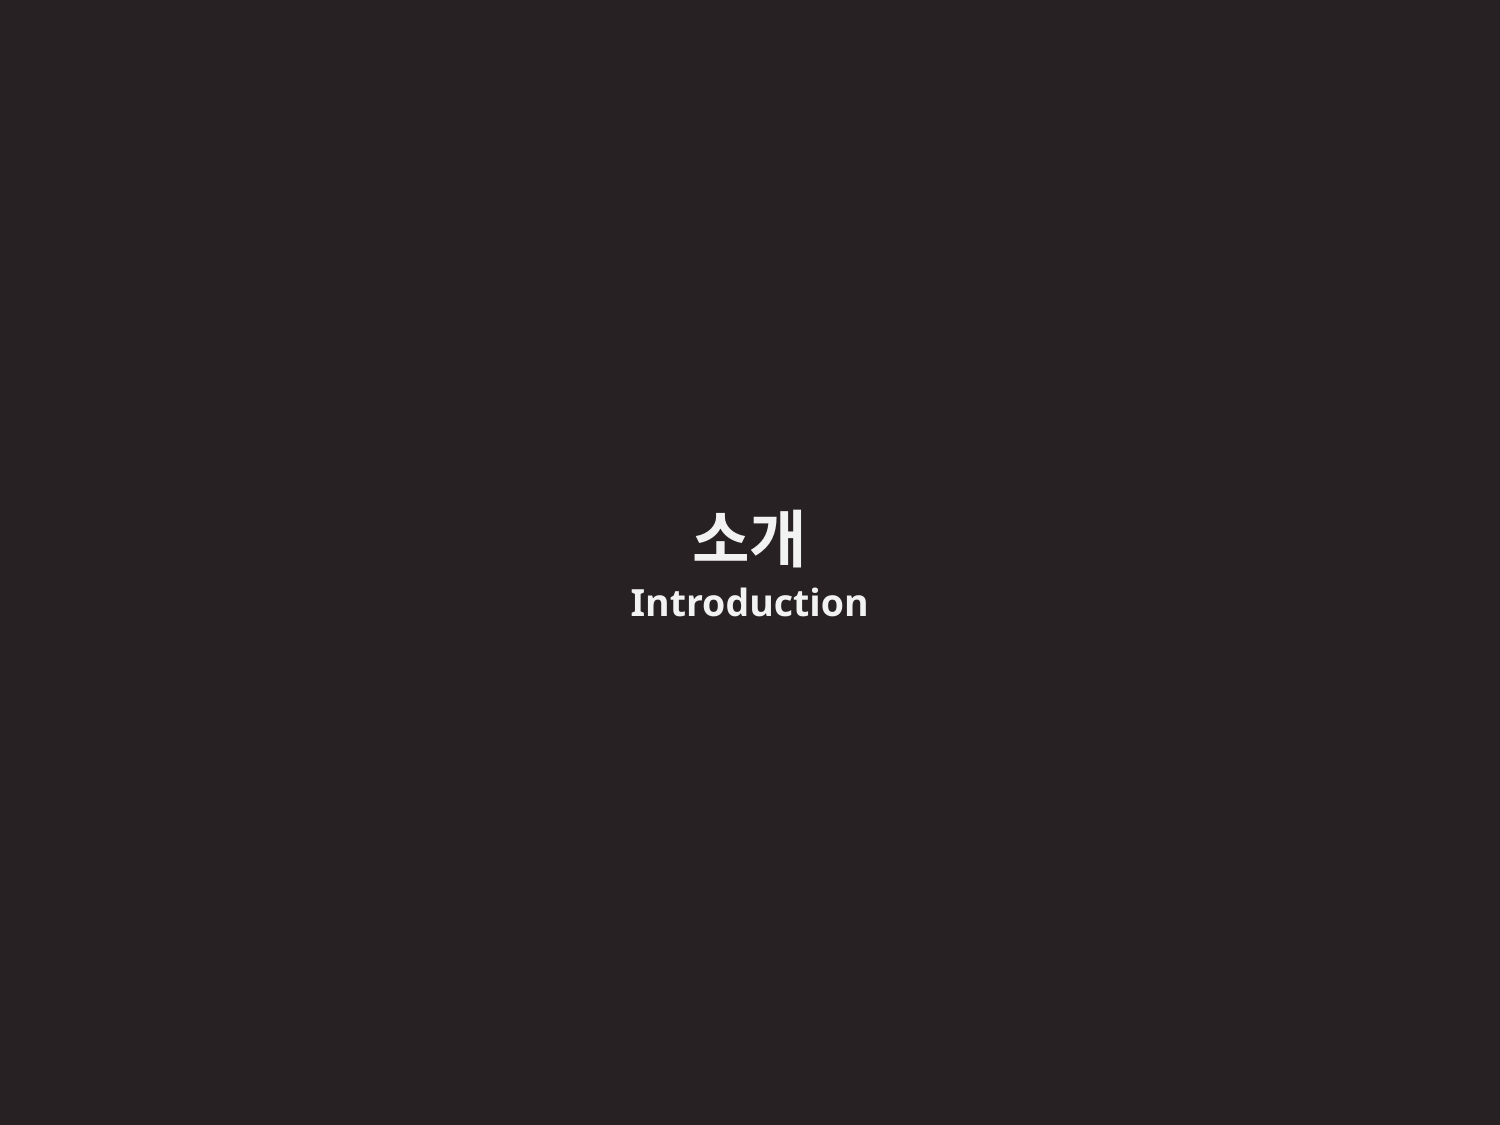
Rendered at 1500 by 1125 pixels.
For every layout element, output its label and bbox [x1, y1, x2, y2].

text_box [609, 492, 891, 633]
